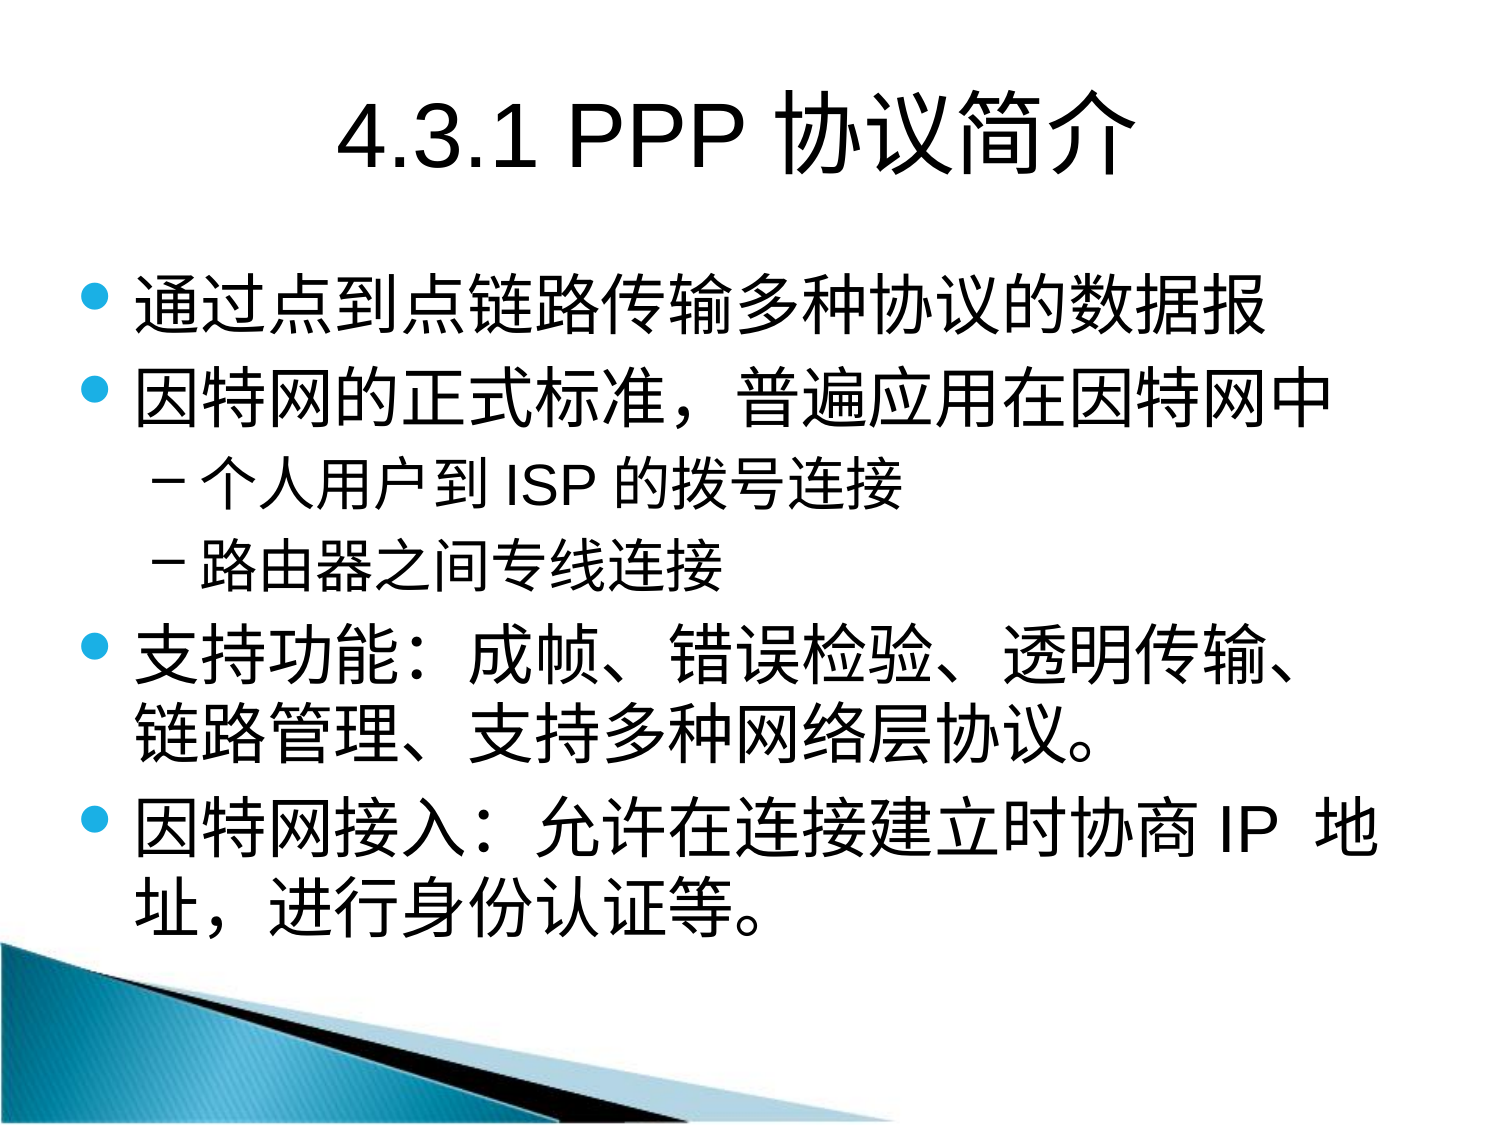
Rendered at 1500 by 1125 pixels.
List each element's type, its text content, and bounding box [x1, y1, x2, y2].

title 4.3.1 PPP协议简介 [62, 37, 1413, 226]
picture [0, 823, 914, 1125]
list 通过点到点链路传输多种协议的数据报 因特网的正式标准，普遍应用在因特网中 个人用户到ISP的拨号连接 路由器之间专线连接 支持功能：成帧、错误检验、透明传输、链路管理、支持多种网络层协议。 因特网接入：允许在连接建立时协商IP 地址，进行身份认证等。 [62, 254, 1413, 998]
